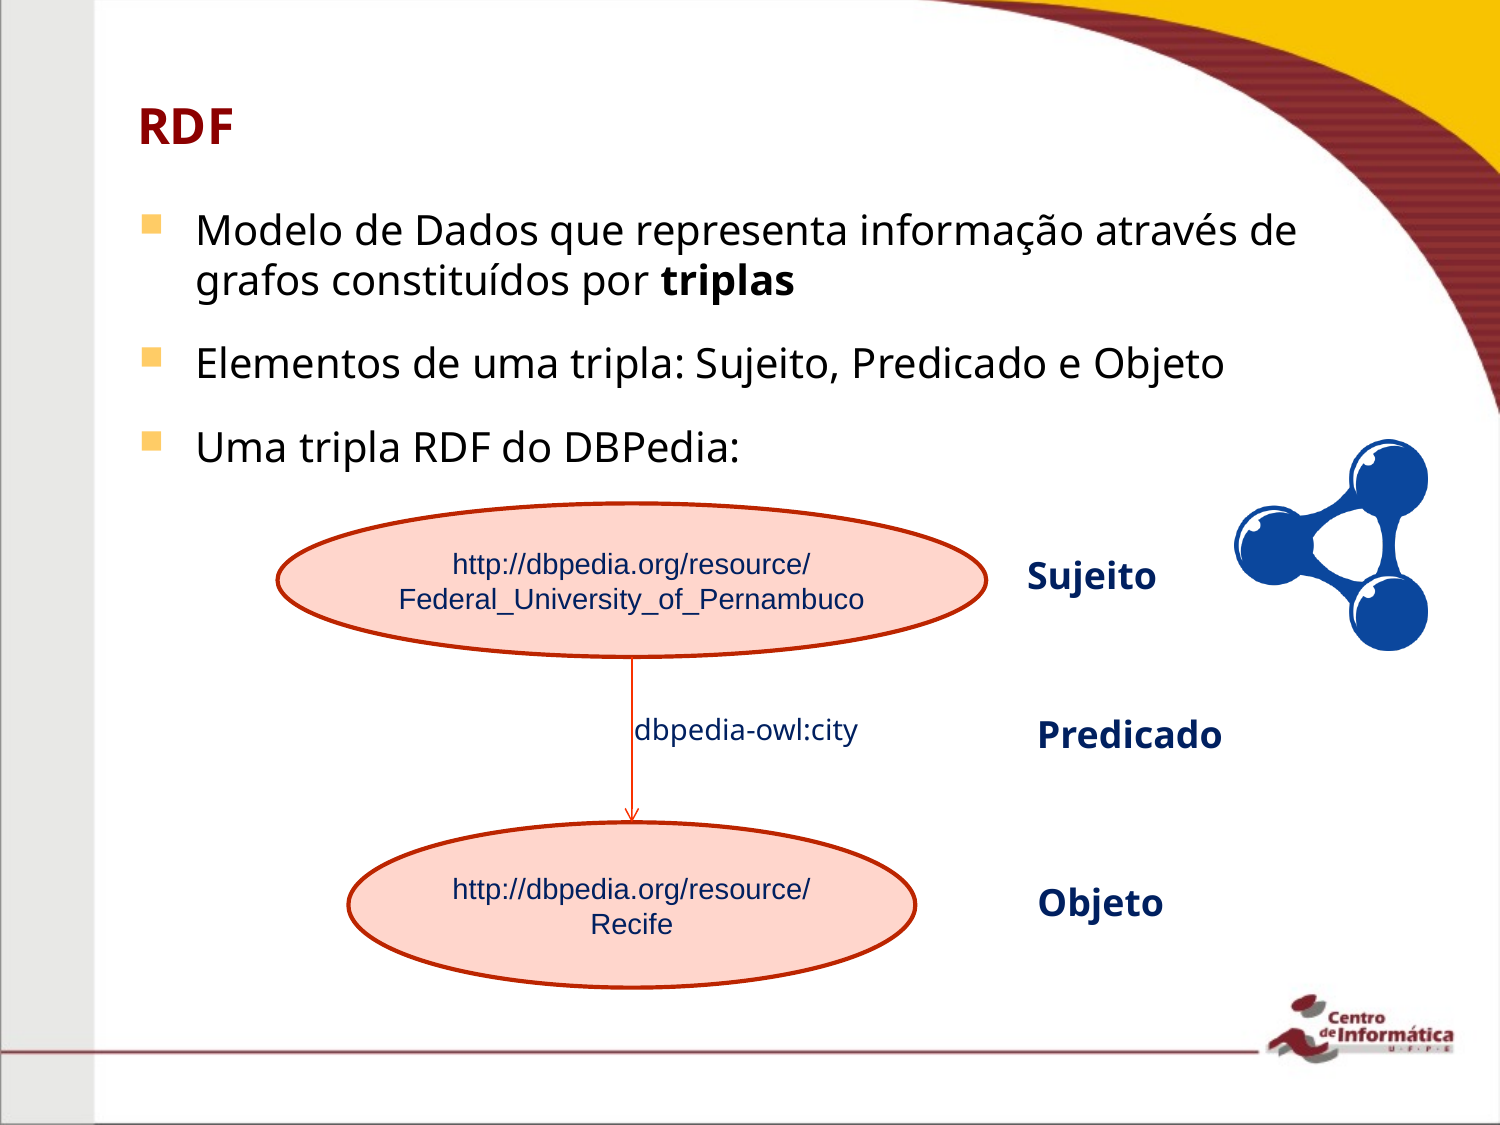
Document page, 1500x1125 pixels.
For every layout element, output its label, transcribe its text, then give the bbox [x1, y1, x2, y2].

text_box Sujeito [1012, 544, 1173, 605]
list Modelo de Dados que representa informação através de grafos constituídos por triplas Elementos de uma tripla: Sujeito, Predicado e Objeto Uma tripla RDF do DBPedia: [124, 196, 1424, 955]
picture [0, 0, 1500, 1125]
text_box dbpedia-owl:city [637, 704, 873, 754]
text_box http://dbpedia.org/resource/ Federal_University_of_Pernambuco [275, 501, 989, 660]
title RDF [122, 31, 1317, 219]
text_box Predicado [1022, 704, 1238, 764]
text_box Objeto [1022, 871, 1180, 932]
text_box dbpedia-owl:city [619, 704, 627, 754]
text_box http://dbpedia.org/resource/ Recife [346, 820, 918, 990]
